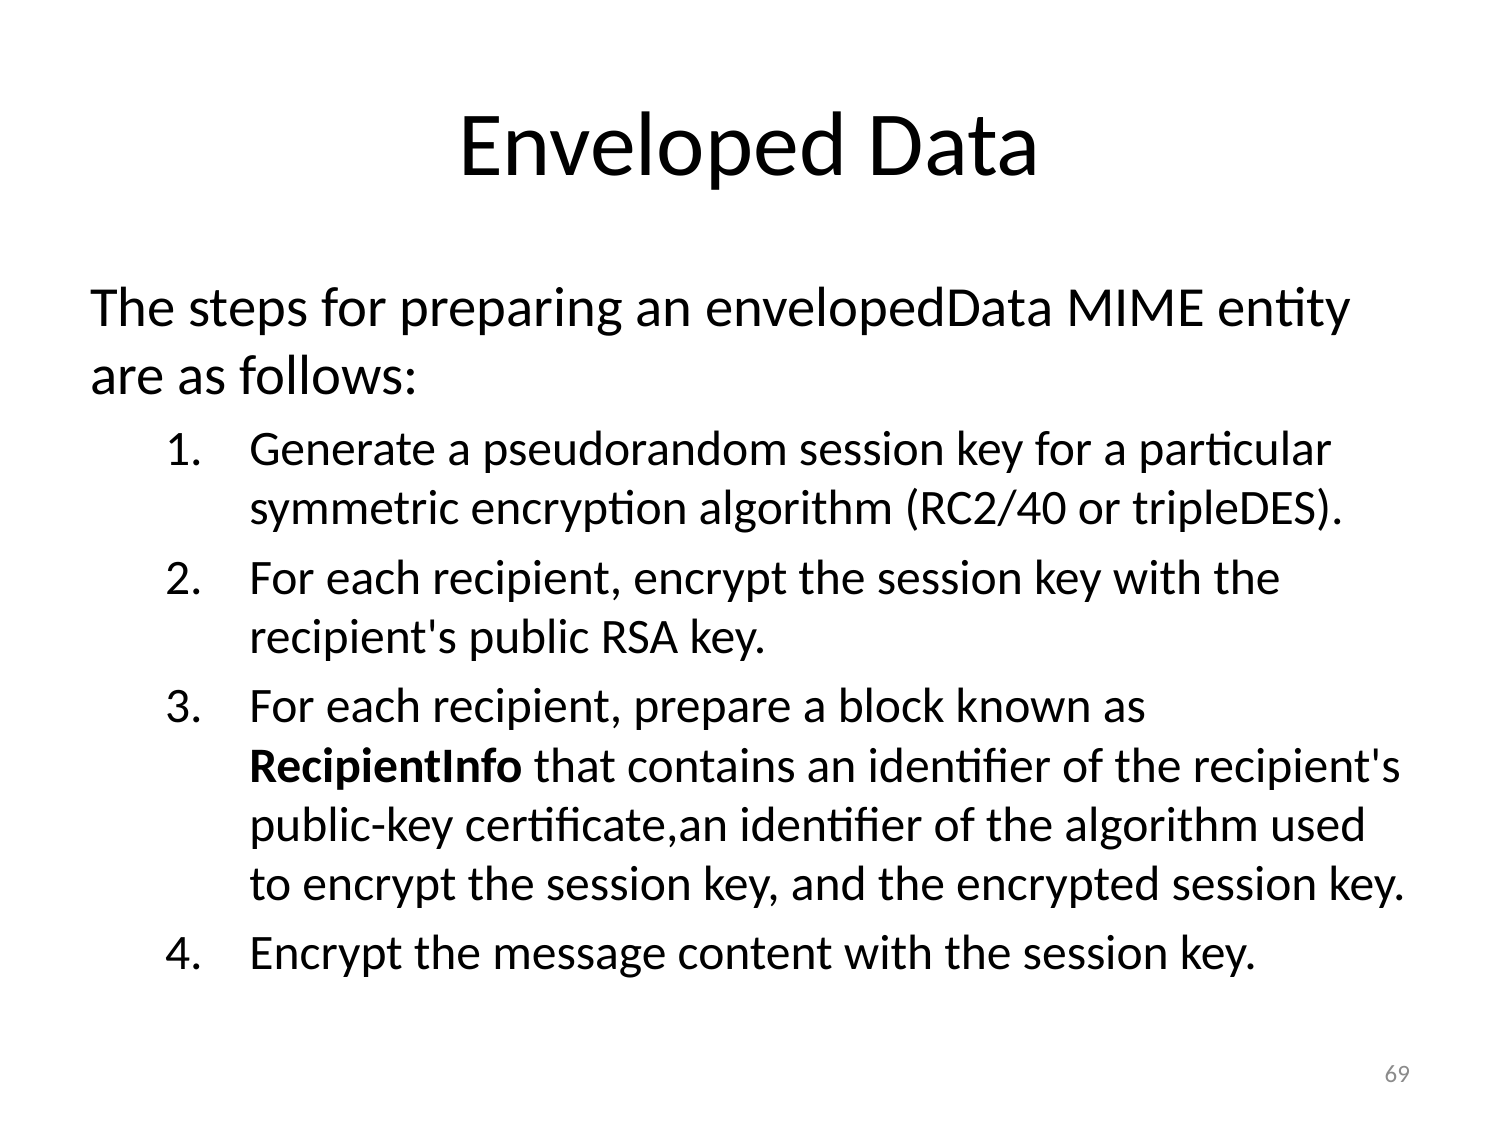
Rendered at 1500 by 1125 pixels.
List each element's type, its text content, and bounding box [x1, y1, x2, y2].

list The steps for preparing an envelopedData MIME entity are as follows: Generate a pseudorandom session key for a particular symmetric encryption algorithm (RC2/40 or tripleDES). For each recipient, encrypt the session key with the recipient's public RSA key. For each recipient, prepare a block known as RecipientInfo that contains an identifier of the recipient's public-key certificate,an identifier of the algorithm used to encrypt the session key, and the encrypted session key. Encrypt the message content with the session key. [75, 262, 1425, 1005]
slide_number 69 [1074, 1042, 1425, 1103]
title Enveloped Data [75, 45, 1425, 233]
